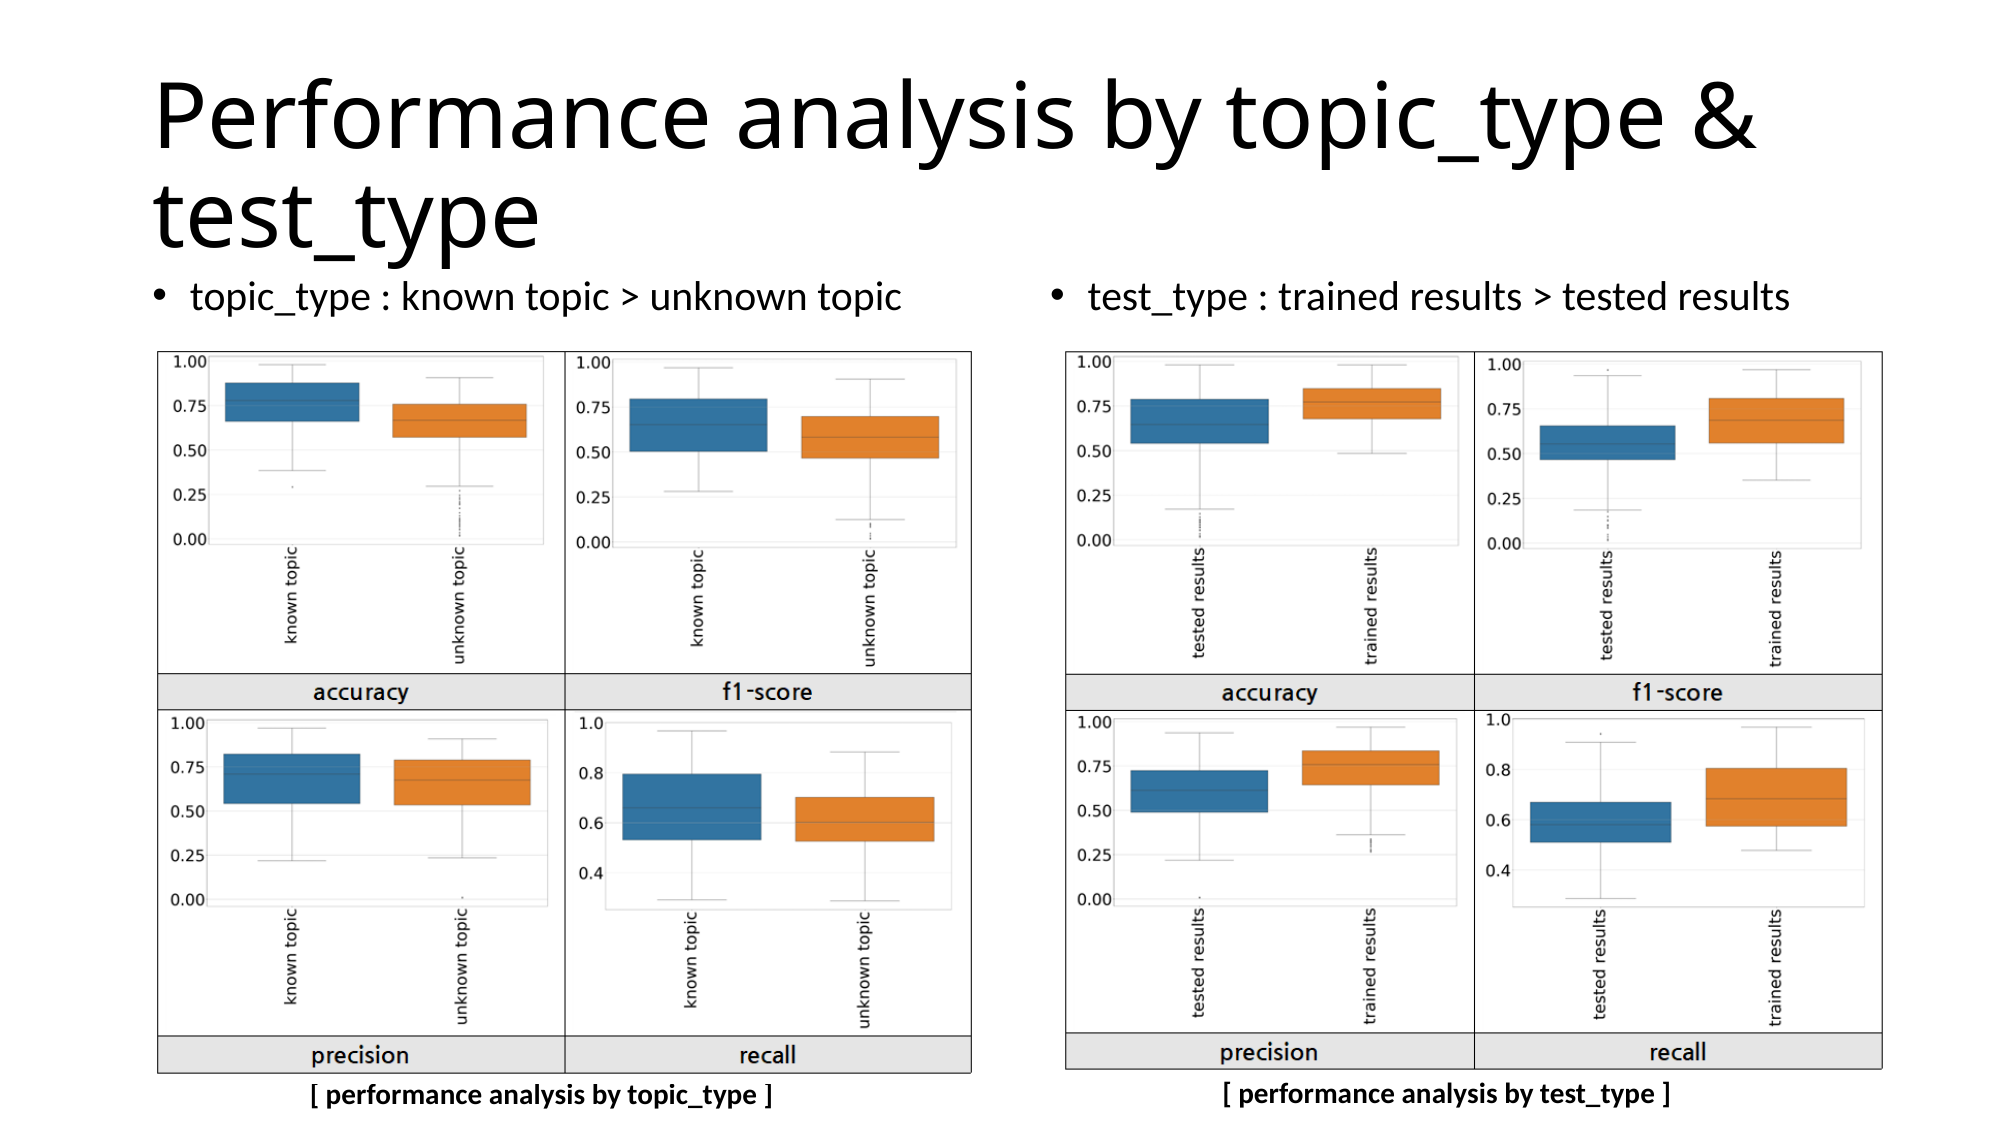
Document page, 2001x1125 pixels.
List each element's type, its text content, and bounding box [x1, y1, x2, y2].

list topic_type : known topic > unknown topic [137, 266, 1015, 348]
text_box [ performance analysis by topic_type ] [182, 1084, 902, 1125]
text_box test_type : trained results > tested results [1035, 266, 1913, 348]
picture [1058, 342, 1890, 1082]
title Performance analysis by topic_type & test_type [137, 59, 2000, 278]
text_box [ performance analysis by test_type ] [1087, 1082, 1807, 1125]
picture [151, 347, 977, 1084]
